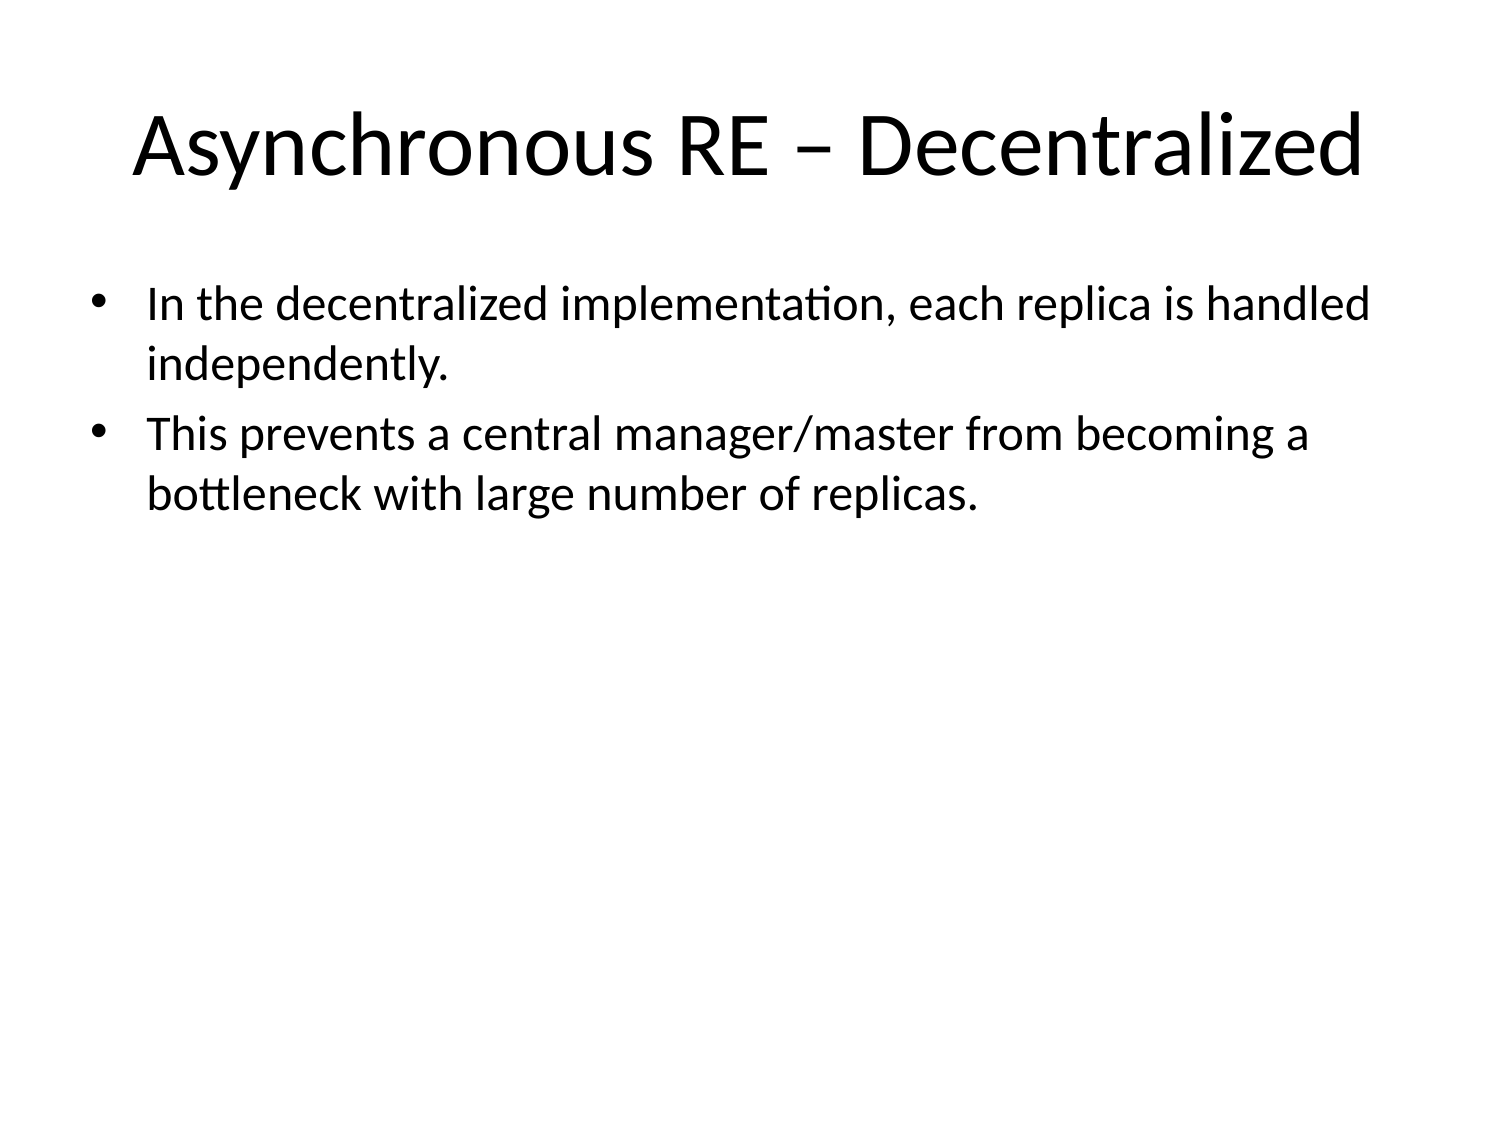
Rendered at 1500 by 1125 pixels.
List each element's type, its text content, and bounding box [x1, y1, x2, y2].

list In the decentralized implementation, each replica is handled independently. This prevents a central manager/master from becoming a bottleneck with large number of replicas. [75, 262, 1425, 570]
title Asynchronous RE – Decentralized [75, 45, 1425, 233]
